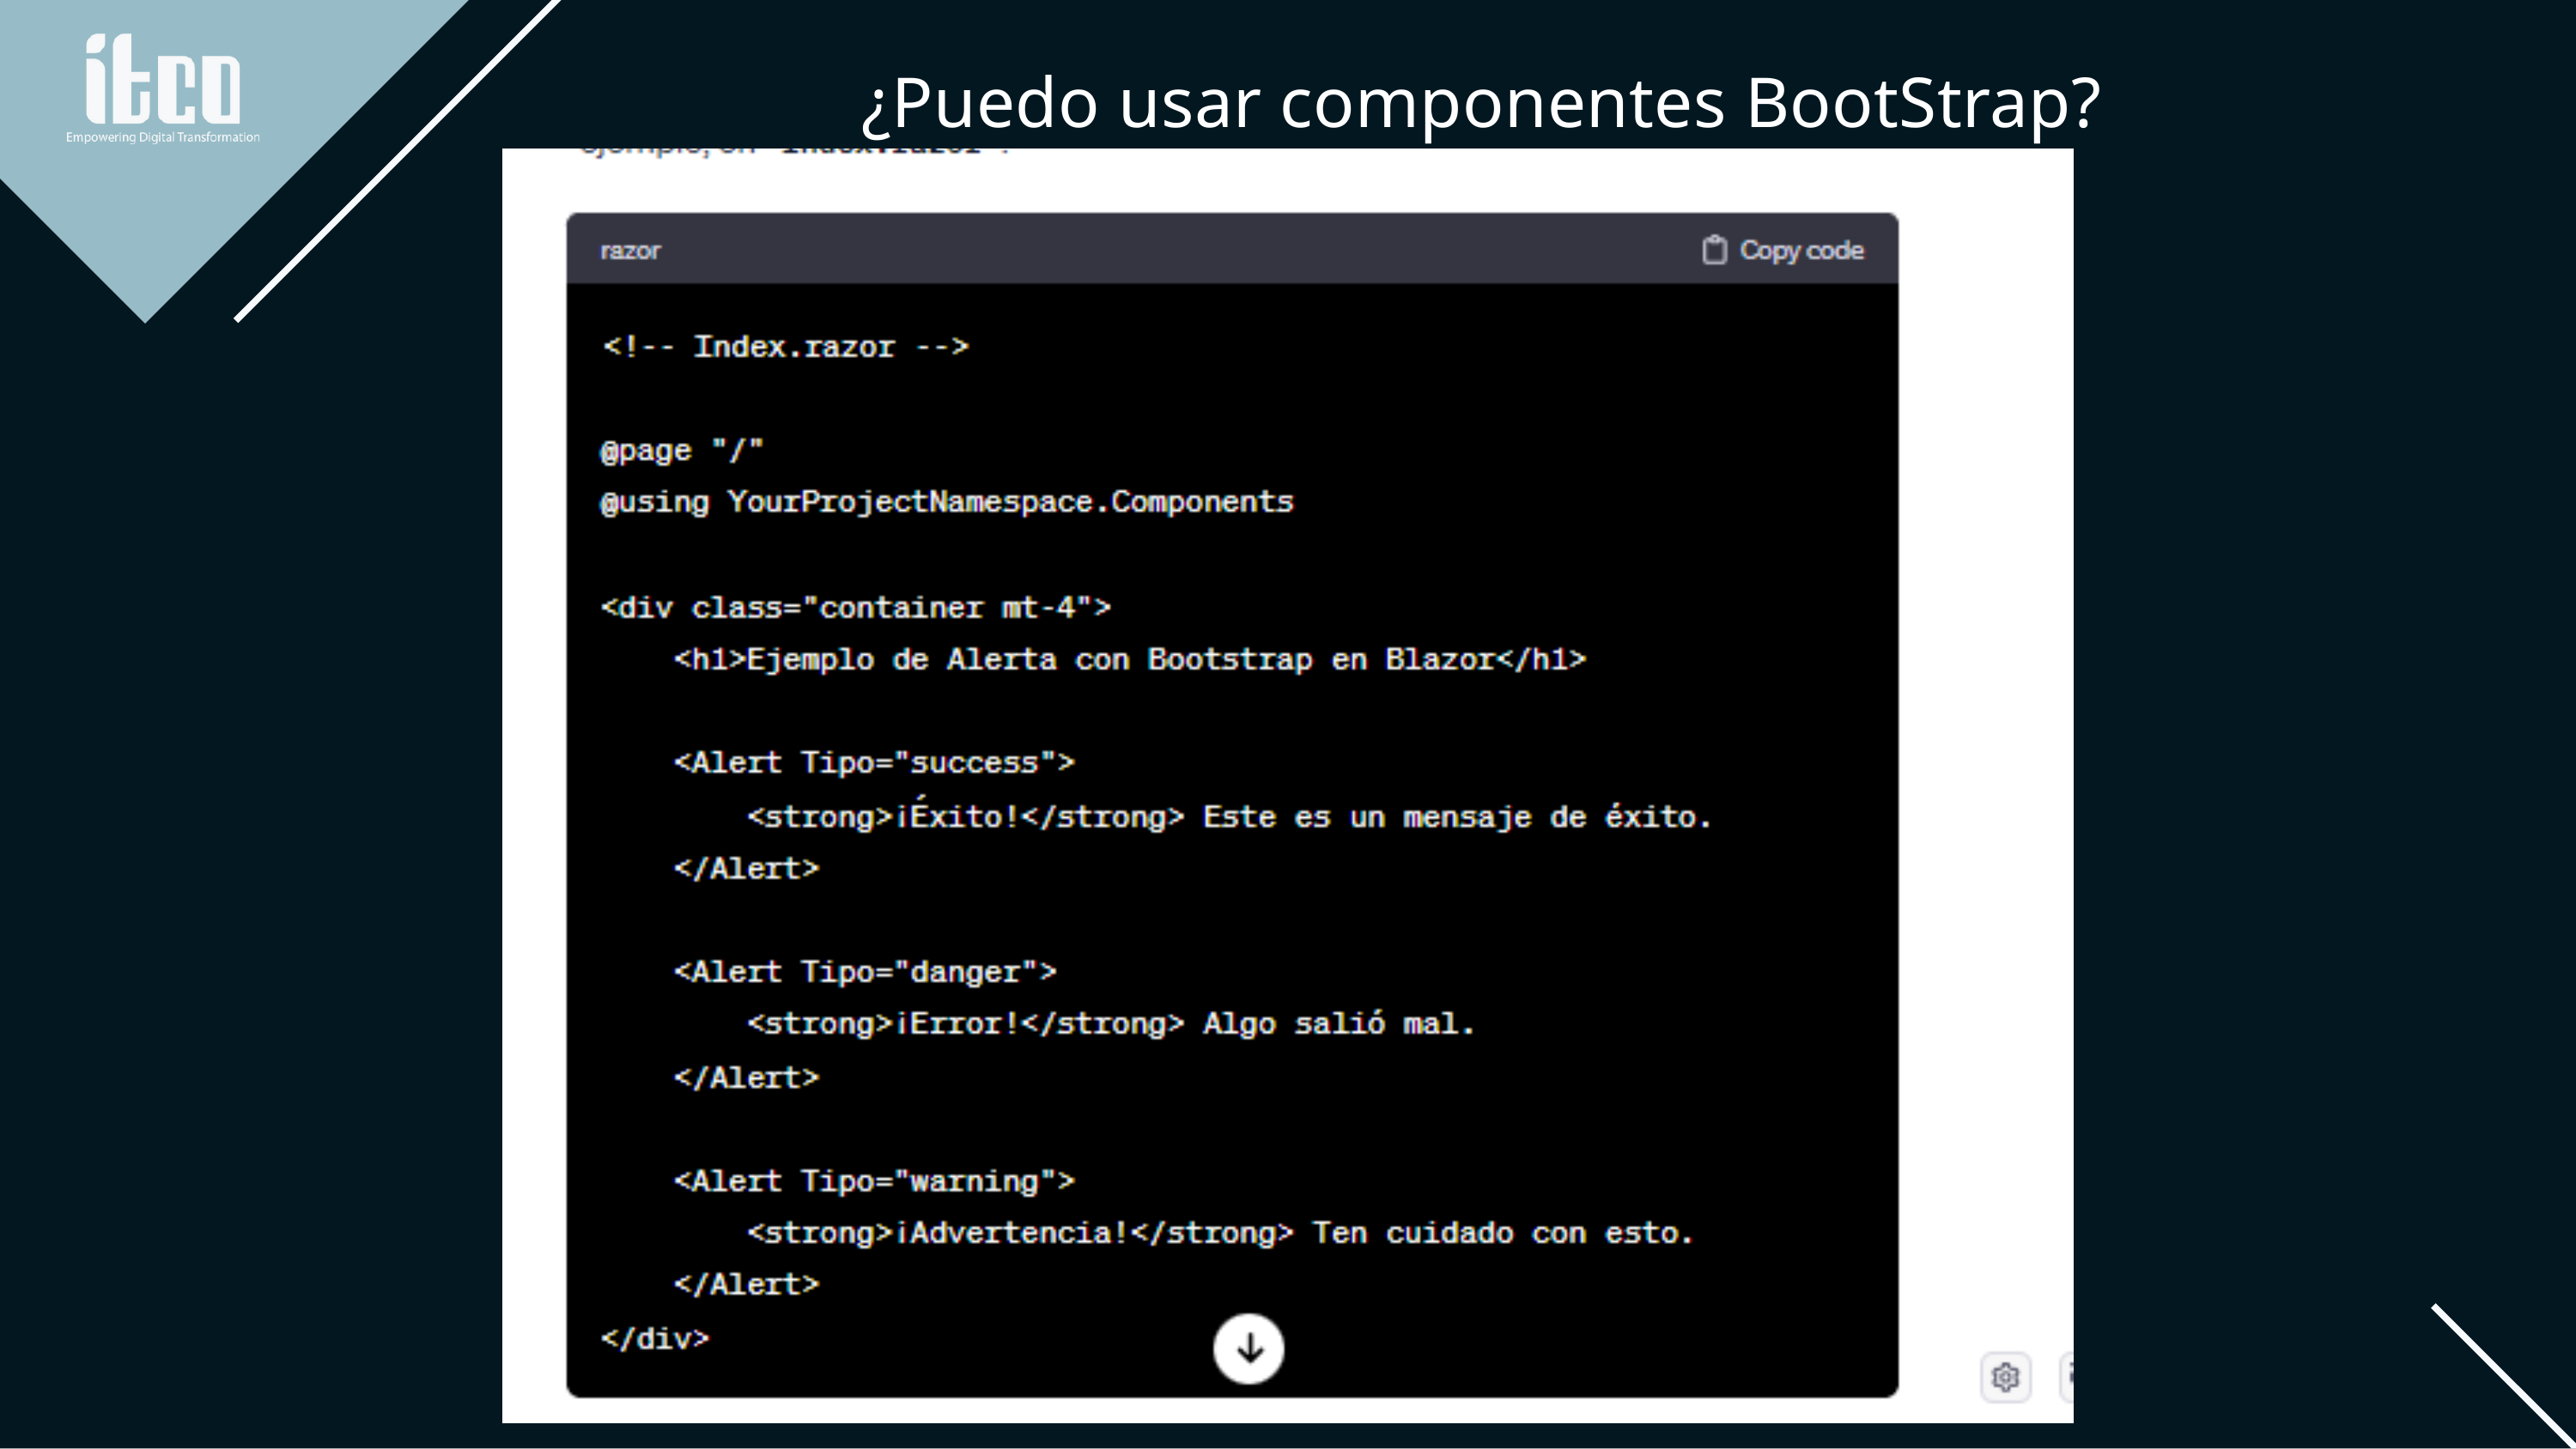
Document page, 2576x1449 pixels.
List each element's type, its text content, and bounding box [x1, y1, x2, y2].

title ¿Puedo usar componentes BootStrap? [669, 58, 2518, 301]
picture [67, 33, 259, 145]
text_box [0, 0, 562, 324]
picture [501, 149, 2074, 1449]
text_box [2431, 1303, 2576, 1449]
